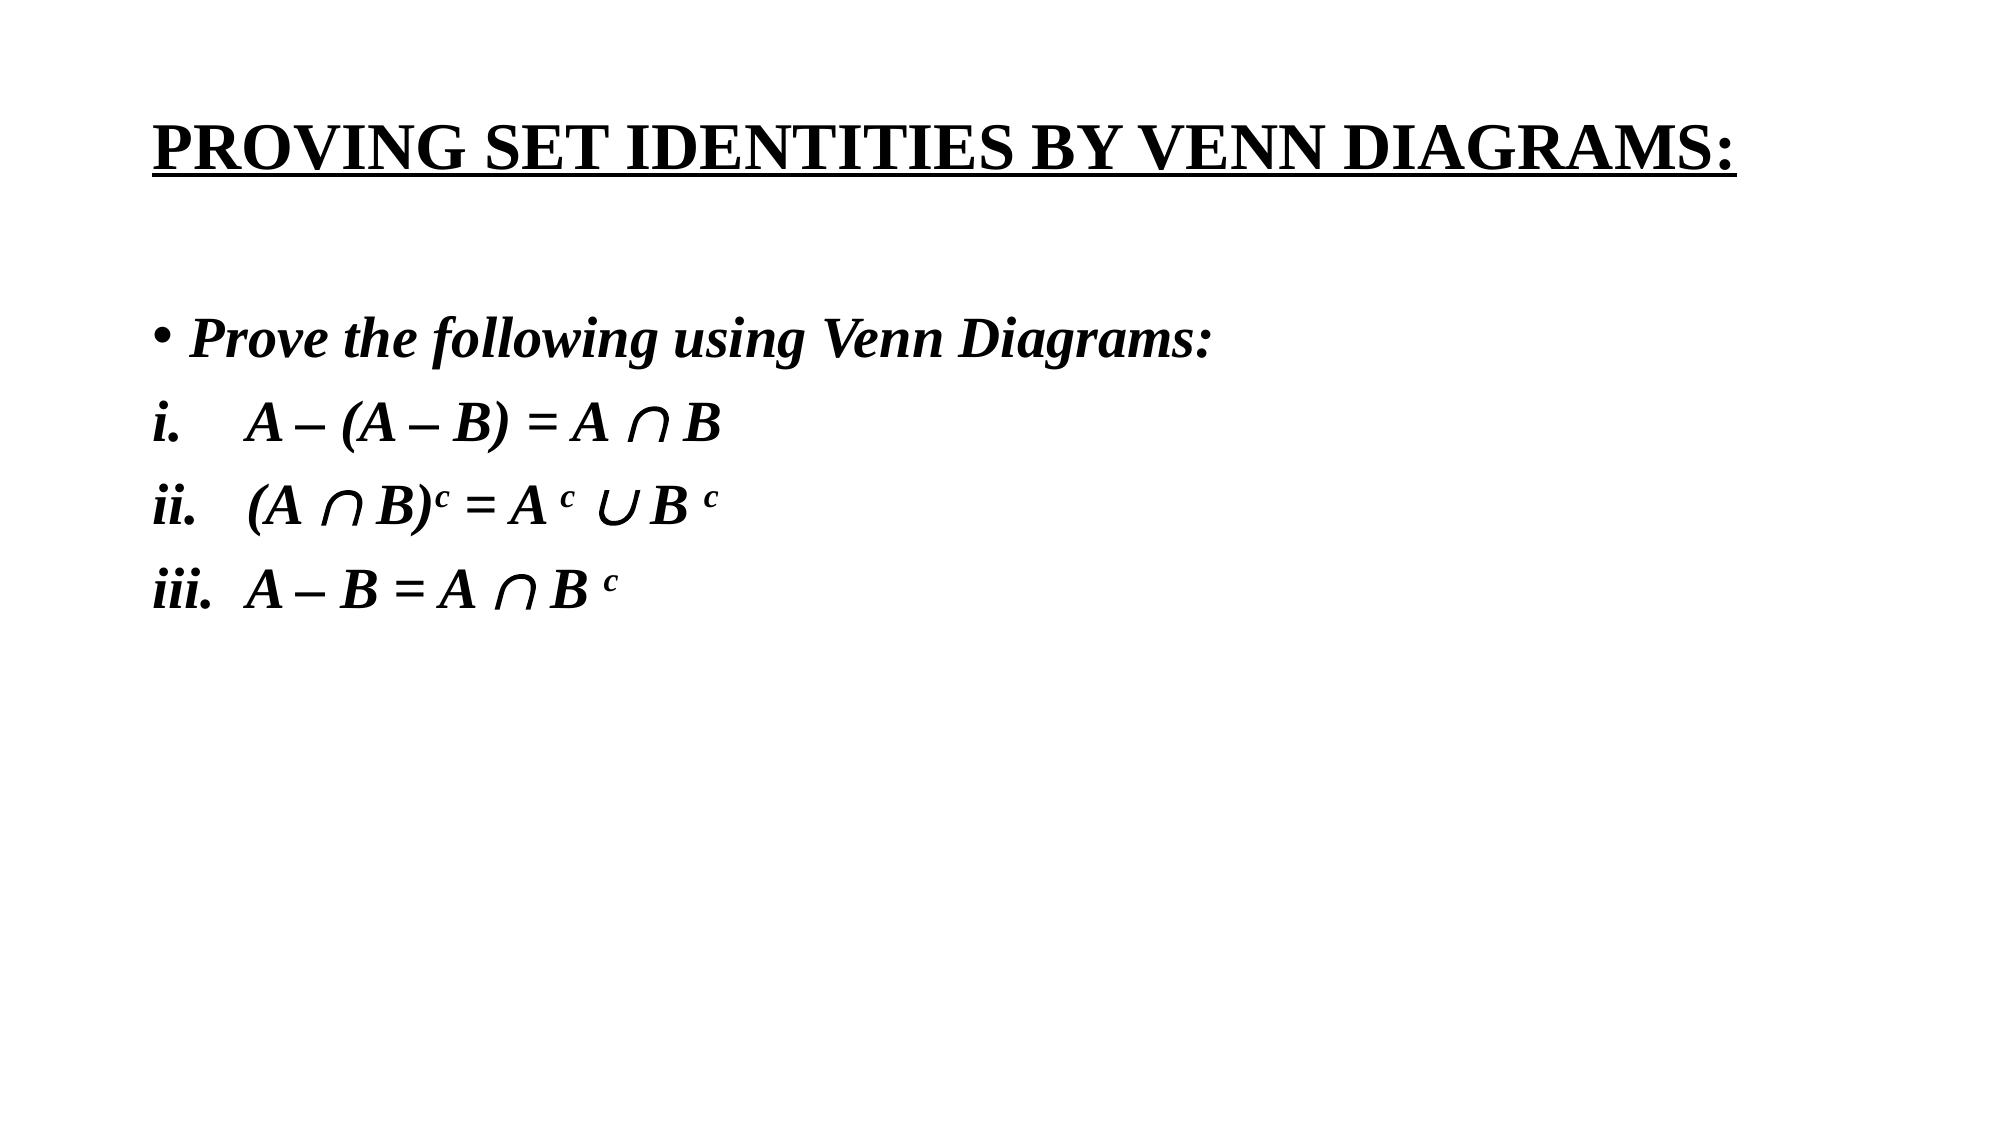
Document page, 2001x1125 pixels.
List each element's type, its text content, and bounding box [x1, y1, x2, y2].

list Prove the following using Venn Diagrams: A – (A – B) = A Ç B (A Ç B)c = A c È B c A – B = A Ç B c [137, 299, 1863, 1014]
title PROVING SET IDENTITIES BY VENN DIAGRAMS: [137, 66, 1863, 230]
